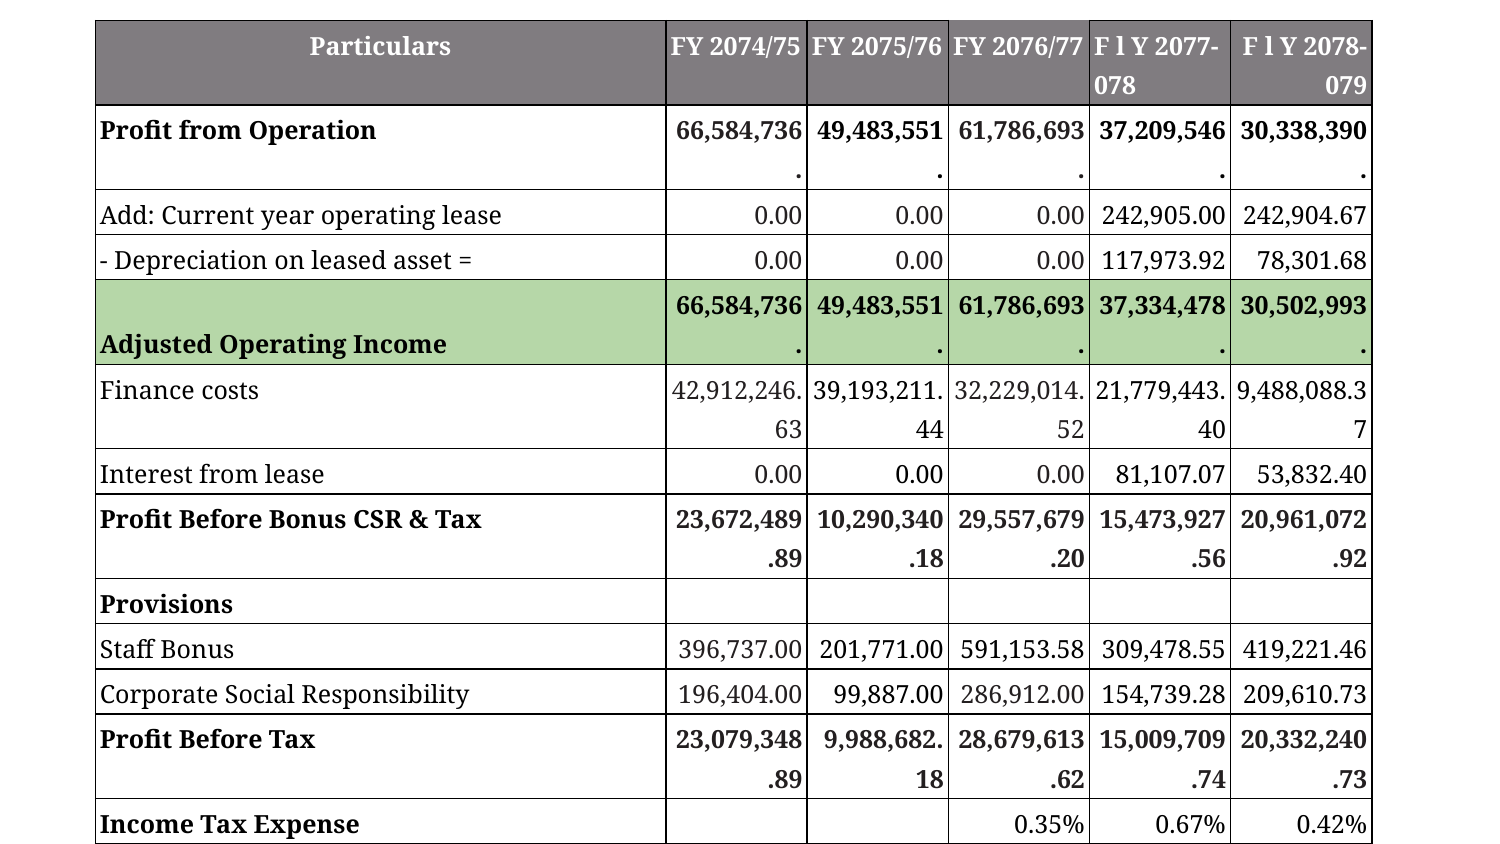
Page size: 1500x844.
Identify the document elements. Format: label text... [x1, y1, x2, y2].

table_header F l Y 2077-078 [1090, 21, 1230, 104]
table_cell 242,904.67 [1231, 190, 1371, 234]
table_cell Adjusted Operating Income [96, 280, 665, 364]
table_cell 201,771.00 [808, 624, 948, 668]
table_cell 53,832.40 [1231, 449, 1371, 493]
table_cell 0.00 [667, 449, 806, 493]
table_cell 396,737.00 [667, 624, 806, 668]
table_cell 0.00 [667, 190, 806, 234]
table_cell [667, 799, 806, 843]
table_cell 0.00 [949, 449, 1089, 493]
table_header FY 2075/76 [808, 21, 948, 104]
table_cell 154,739.28 [1090, 670, 1230, 713]
table_cell 117,973.92 [1090, 235, 1230, 279]
table_cell 591,153.58 [949, 624, 1089, 668]
table_cell 30,502,993. [1231, 280, 1371, 364]
table_cell 81,107.07 [1090, 449, 1230, 493]
table_cell Interest from lease [96, 449, 665, 493]
table_cell 28,679,613.62 [949, 715, 1089, 798]
table_cell 20,961,072.92 [1231, 495, 1371, 578]
table_cell 99,887.00 [808, 670, 948, 713]
table_cell 10,290,340.18 [808, 495, 948, 578]
table_cell [949, 579, 1089, 623]
table_cell 49,483,551. [808, 106, 948, 189]
table_cell [1231, 579, 1371, 623]
table_header FY 2076/77 [949, 20, 1089, 104]
table_cell 37,334,478. [1090, 280, 1230, 364]
table_cell Corporate Social Responsibility [96, 670, 665, 713]
table_cell 0.00 [808, 449, 948, 493]
table_cell Provisions [96, 579, 665, 623]
table_cell Profit from Operation [96, 106, 665, 189]
table_cell 21,779,443.40 [1090, 365, 1230, 448]
table_cell 196,404.00 [667, 670, 806, 713]
table_cell [808, 799, 948, 843]
table_cell 0.35% [949, 799, 1089, 843]
table_cell 37,209,546. [1090, 106, 1230, 189]
table_cell 78,301.68 [1231, 235, 1371, 279]
table_cell 9,988,682.18 [808, 715, 948, 798]
table_cell 15,009,709.74 [1090, 715, 1230, 798]
table_header Particulars [96, 21, 665, 104]
table_cell 15,473,927.56 [1090, 495, 1230, 578]
table_cell 0.00 [949, 235, 1089, 279]
table_cell 20,332,240.73 [1231, 715, 1371, 798]
table_cell [1090, 579, 1230, 623]
table_cell 42,912,246.63 [667, 365, 806, 448]
table_cell 0.00 [808, 235, 948, 279]
table_cell 39,193,211.44 [808, 365, 948, 448]
table_cell 242,905.00 [1090, 190, 1230, 234]
table_cell 0.00 [949, 190, 1089, 234]
table_cell 23,079,348.89 [667, 715, 806, 798]
table_cell Profit Before Tax [96, 715, 665, 798]
table_header F l Y 2078-079 [1231, 21, 1371, 104]
table_cell 209,610.73 [1231, 670, 1371, 713]
table_cell Income Tax Expense [96, 799, 665, 843]
table_cell 309,478.55 [1090, 624, 1230, 668]
table_cell 419,221.46 [1231, 624, 1371, 668]
table_cell 0.00 [808, 190, 948, 234]
table_cell Add: Current year operating lease [96, 190, 665, 234]
table_cell 286,912.00 [949, 670, 1089, 713]
table_cell [667, 579, 806, 623]
table_cell 29,557,679.20 [949, 495, 1089, 578]
table_cell 61,786,693. [949, 106, 1089, 189]
table_cell 9,488,088.37 [1231, 365, 1371, 448]
table_cell 32,229,014.52 [949, 365, 1089, 448]
table_header FY 2074/75 [667, 21, 806, 104]
table_cell 61,786,693. [949, 280, 1089, 364]
table_cell 0.42% [1231, 799, 1371, 843]
table_cell 30,338,390. [1231, 106, 1371, 189]
table_cell 49,483,551. [808, 280, 948, 364]
table_cell Staff Bonus [96, 624, 665, 668]
table_cell 66,584,736. [667, 106, 806, 189]
table_cell [808, 579, 948, 623]
table_cell 66,584,736. [667, 280, 806, 364]
table_cell 0.67% [1090, 799, 1230, 843]
table_cell - Depreciation on leased asset = [96, 235, 665, 279]
table_cell 0.00 [667, 235, 806, 279]
table_cell 23,672,489.89 [667, 495, 806, 578]
table_cell Profit Before Bonus CSR & Tax [96, 495, 665, 578]
table_cell Finance costs [96, 365, 665, 448]
